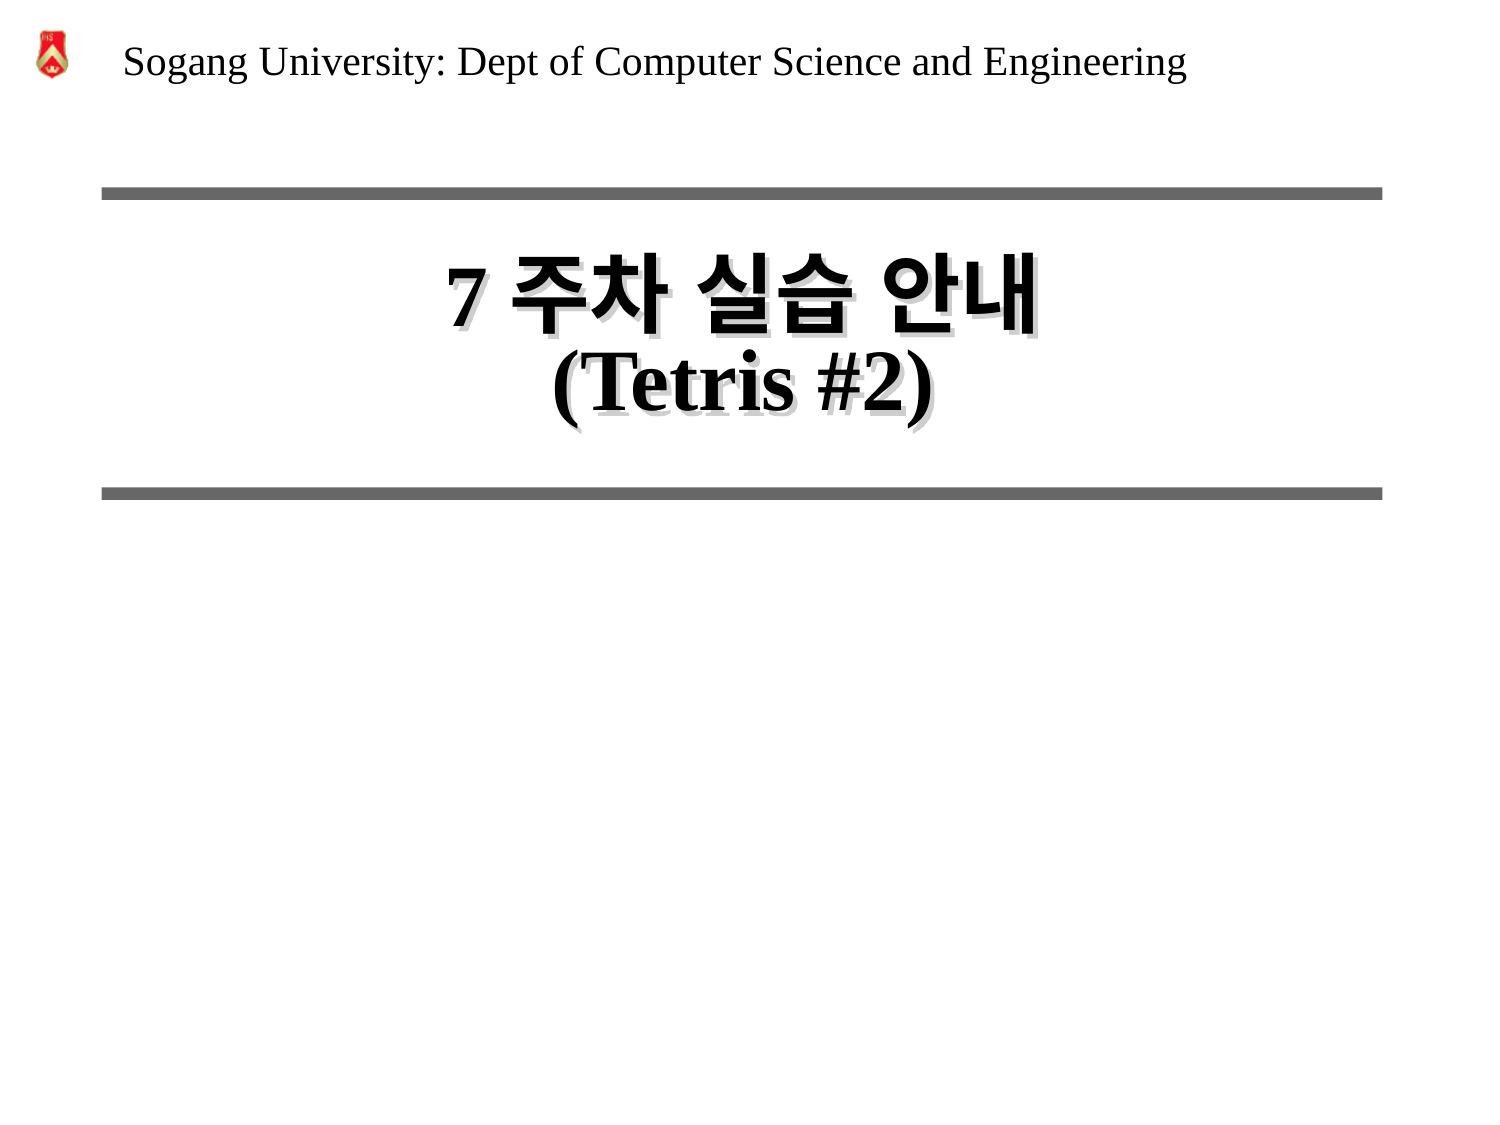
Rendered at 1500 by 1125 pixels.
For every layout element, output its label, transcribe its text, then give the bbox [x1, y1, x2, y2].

picture [34, 24, 73, 83]
title 7주차 실습 안내 (Tetris #2) [101, 224, 1385, 463]
